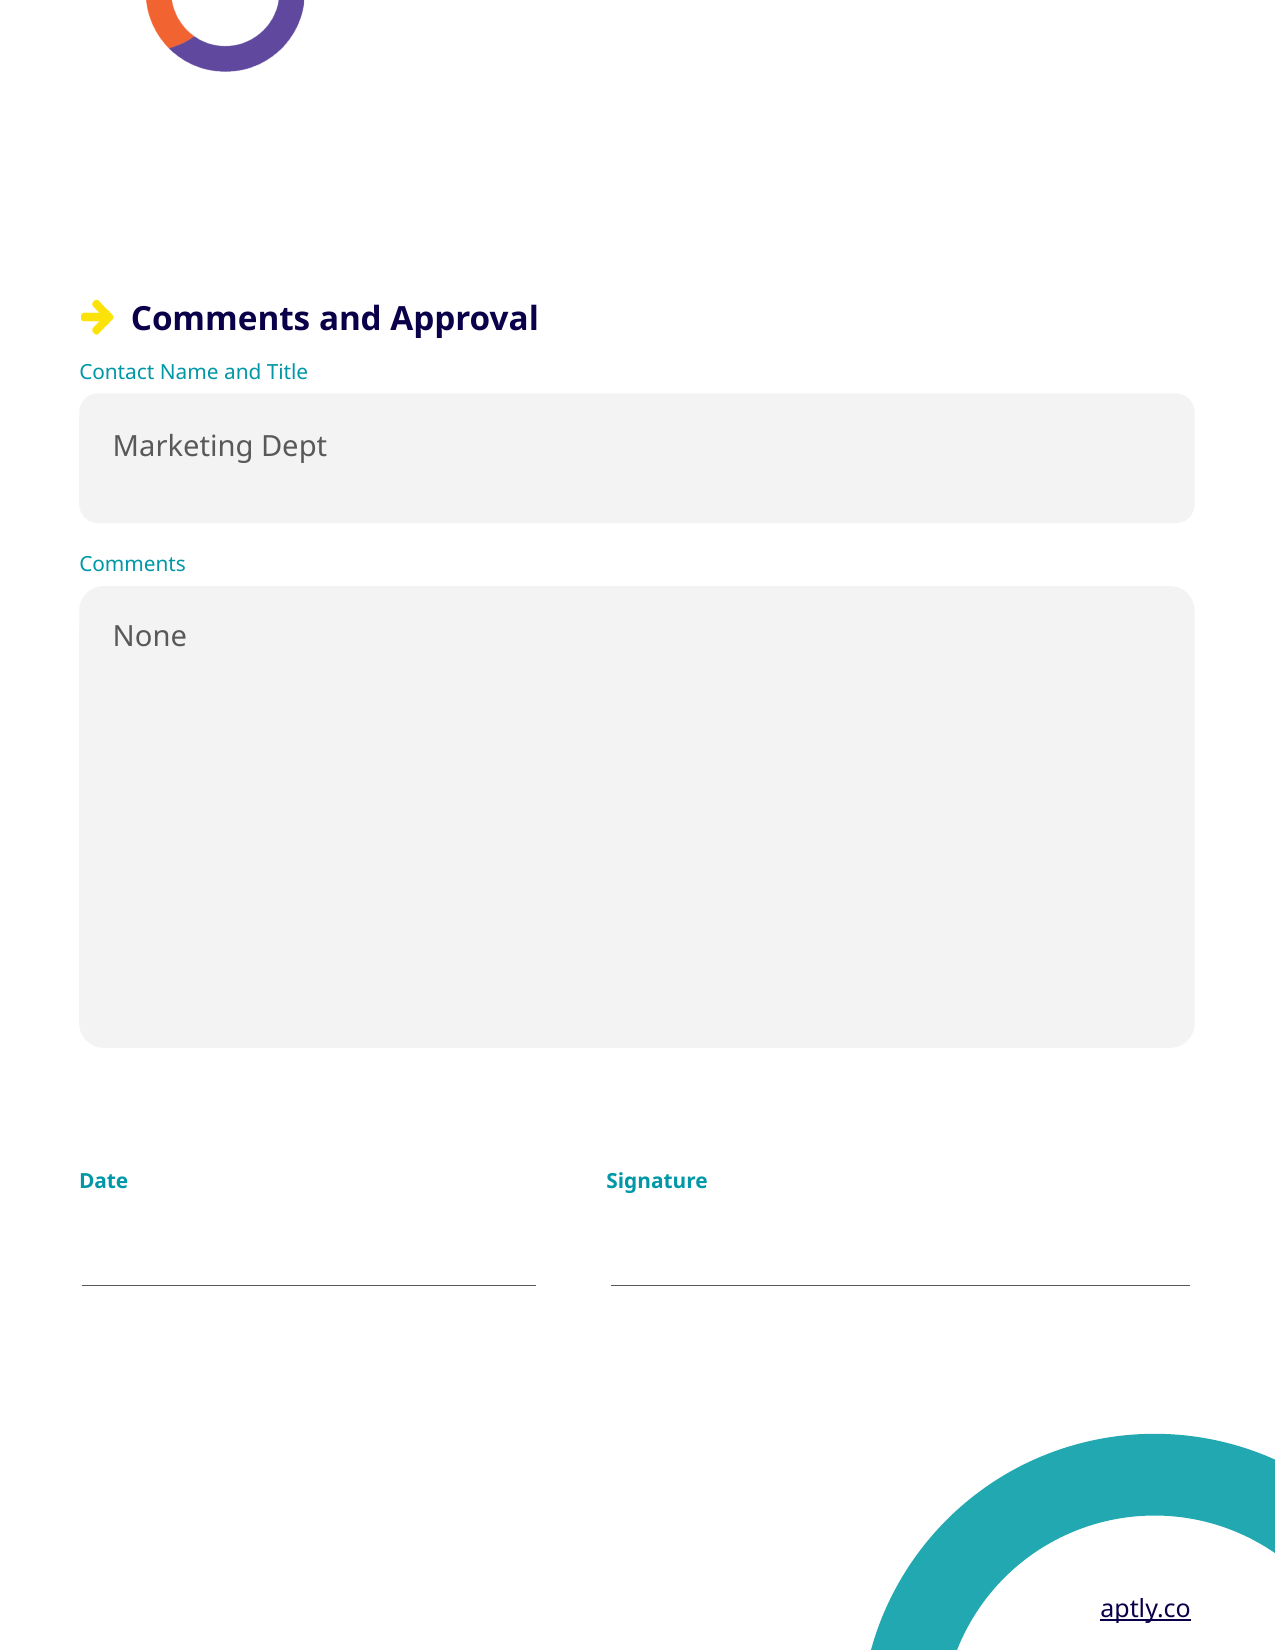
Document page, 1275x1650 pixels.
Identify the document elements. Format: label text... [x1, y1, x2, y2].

list Marketing Dept [97, 407, 1178, 515]
list None [97, 597, 1178, 1037]
picture [81, 294, 116, 336]
picture [146, 0, 305, 72]
